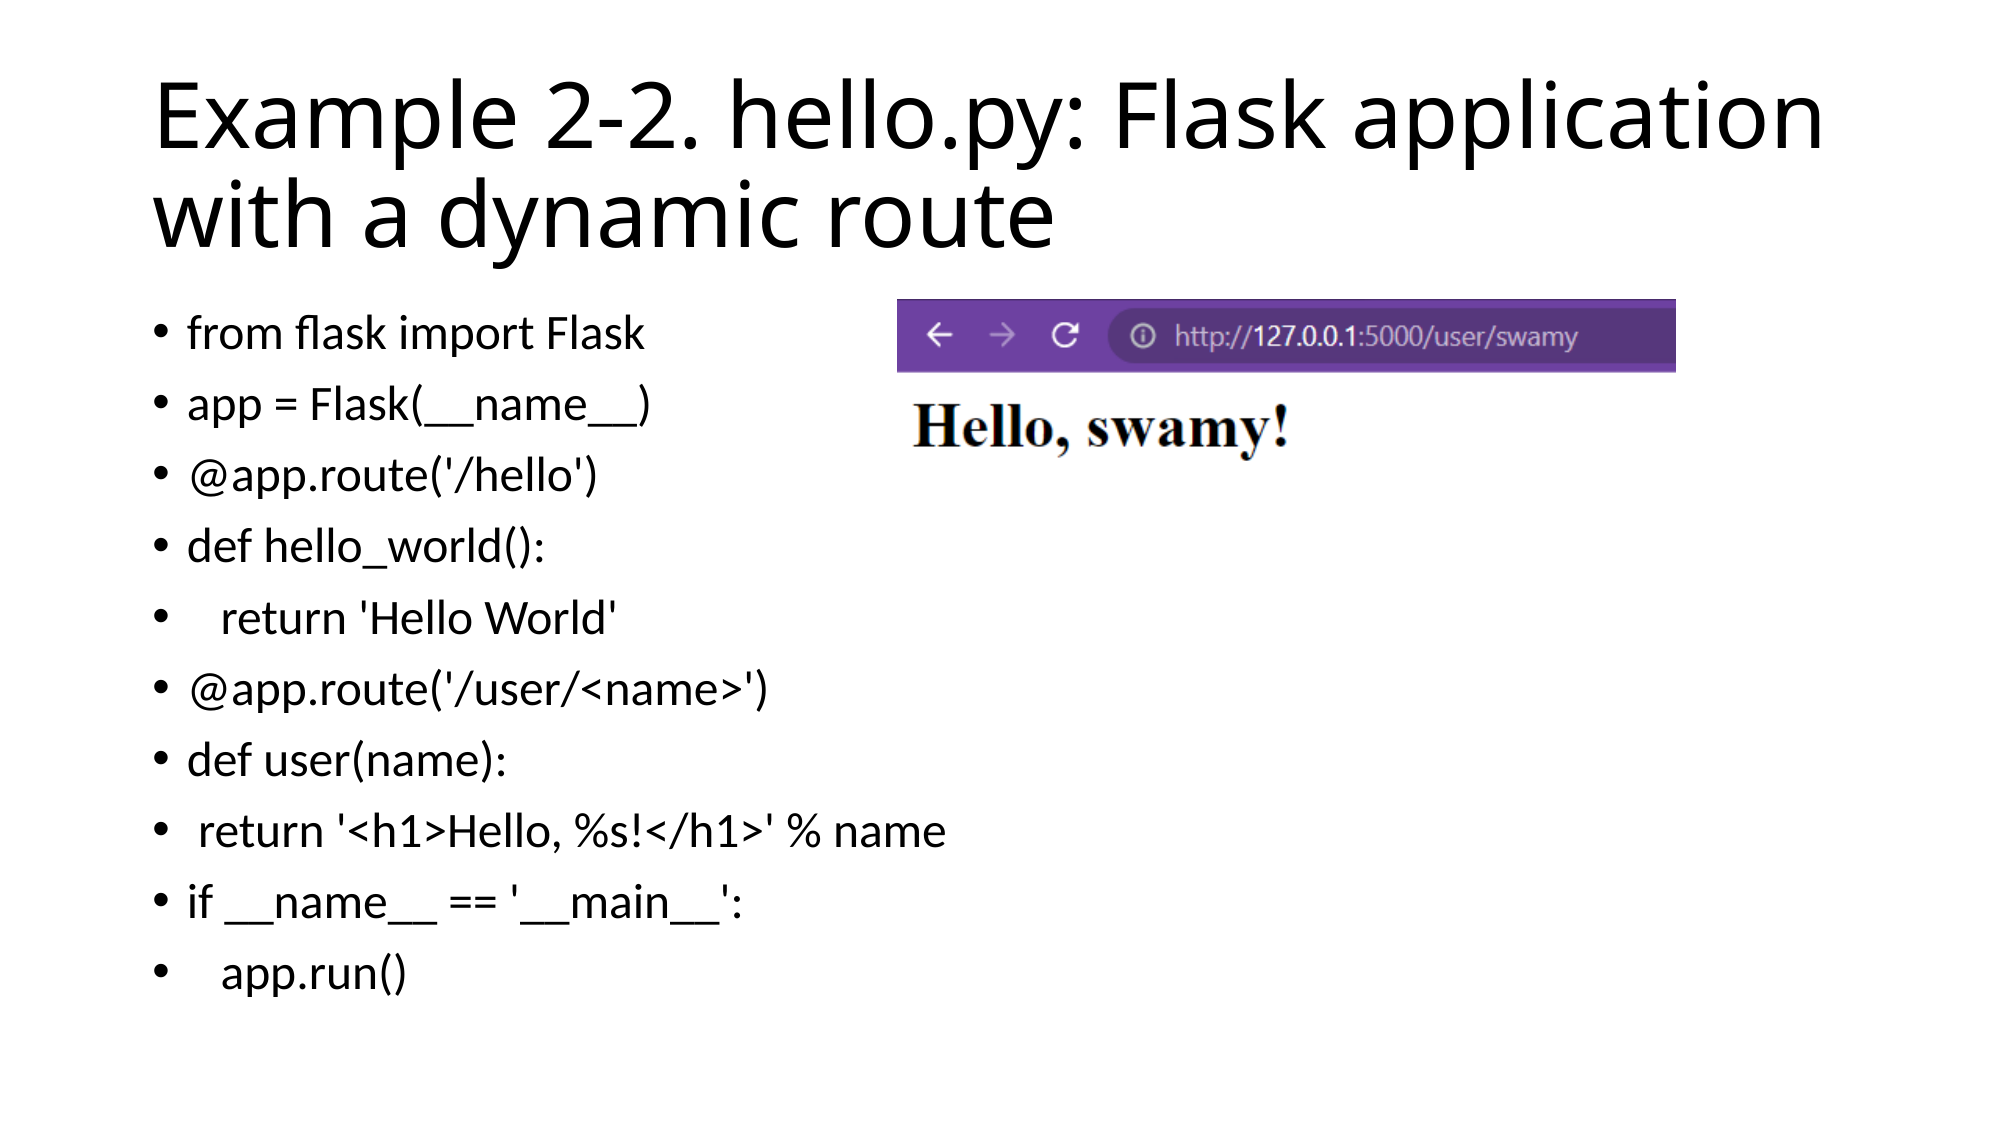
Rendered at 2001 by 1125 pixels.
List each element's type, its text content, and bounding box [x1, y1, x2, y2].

list from flask import Flask app = Flask(__name__) @app.route('/hello') def hello_world(): return 'Hello World' @app.route('/user/<name>') def user(name): return '<h1>Hello, %s!</h1>' % name if __name__ == '__main__': app.run() [137, 299, 1863, 1014]
picture [897, 299, 1676, 505]
title Example 2-2. hello.py: Flask application with a dynamic route [137, 59, 1863, 278]
